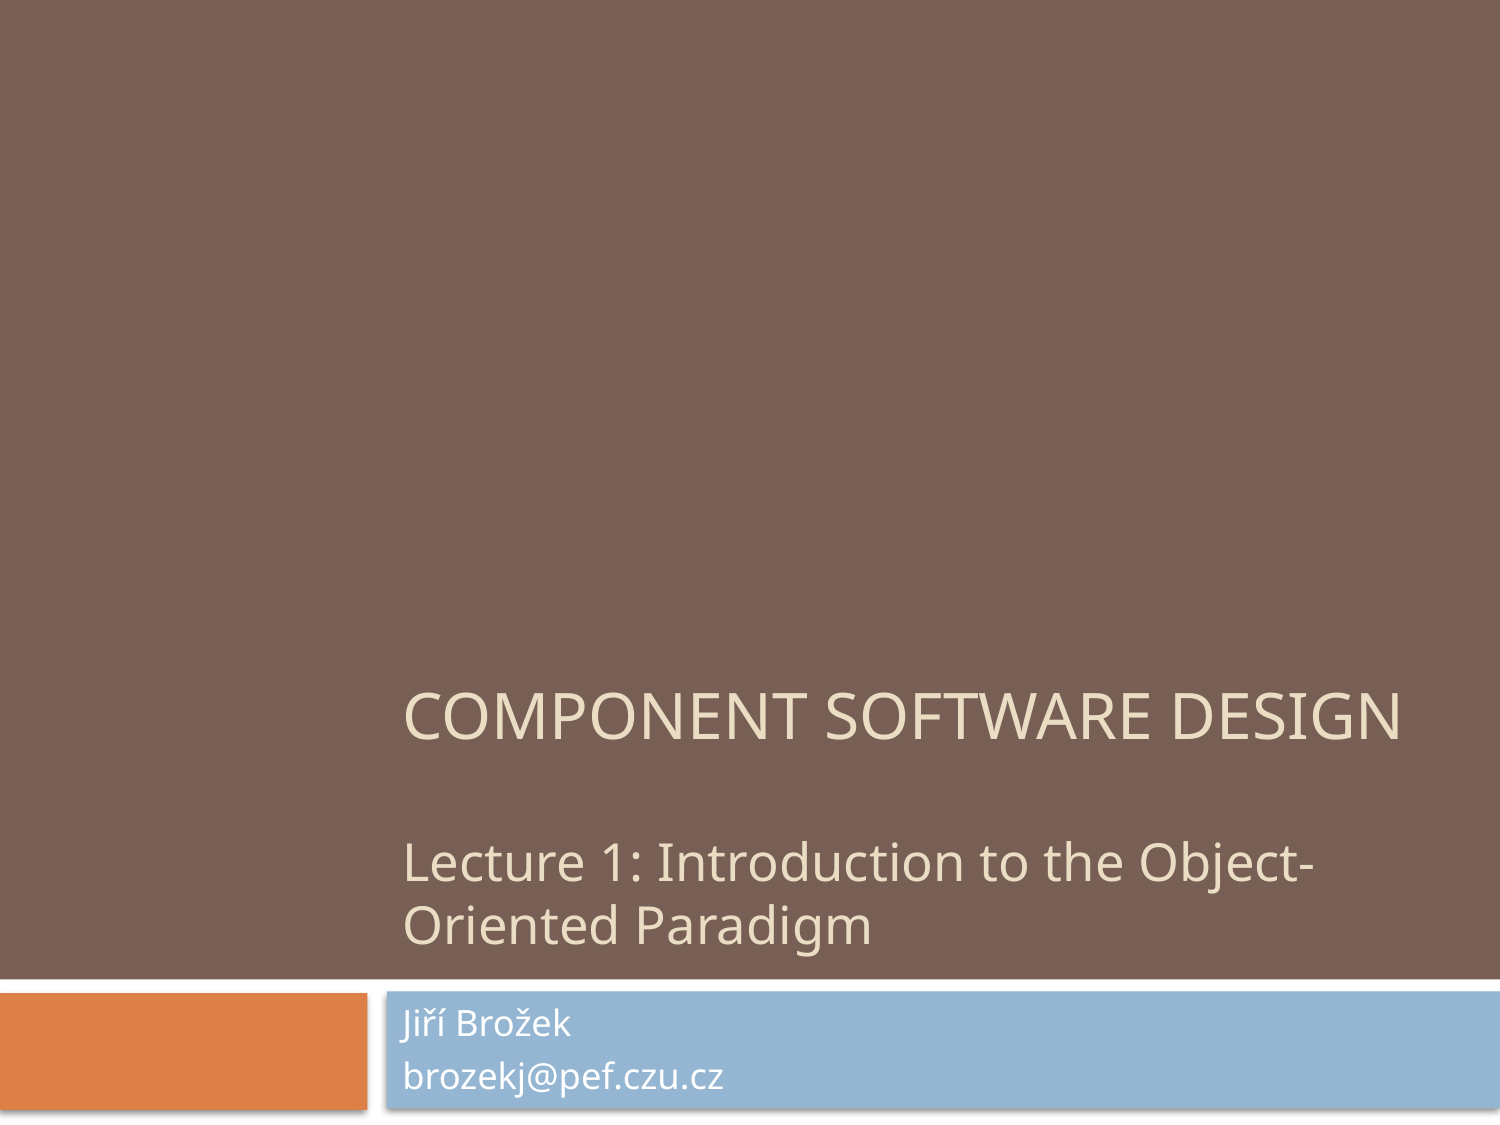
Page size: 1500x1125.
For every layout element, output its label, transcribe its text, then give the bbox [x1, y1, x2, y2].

subtitle Jiří Brožek brozekj@pef.czu.cz [387, 992, 1488, 1105]
title COMPONENT SOFTWARE DESIGN Lecture 1: Introduction to the Object-Oriented Paradigm [387, 662, 1450, 963]
